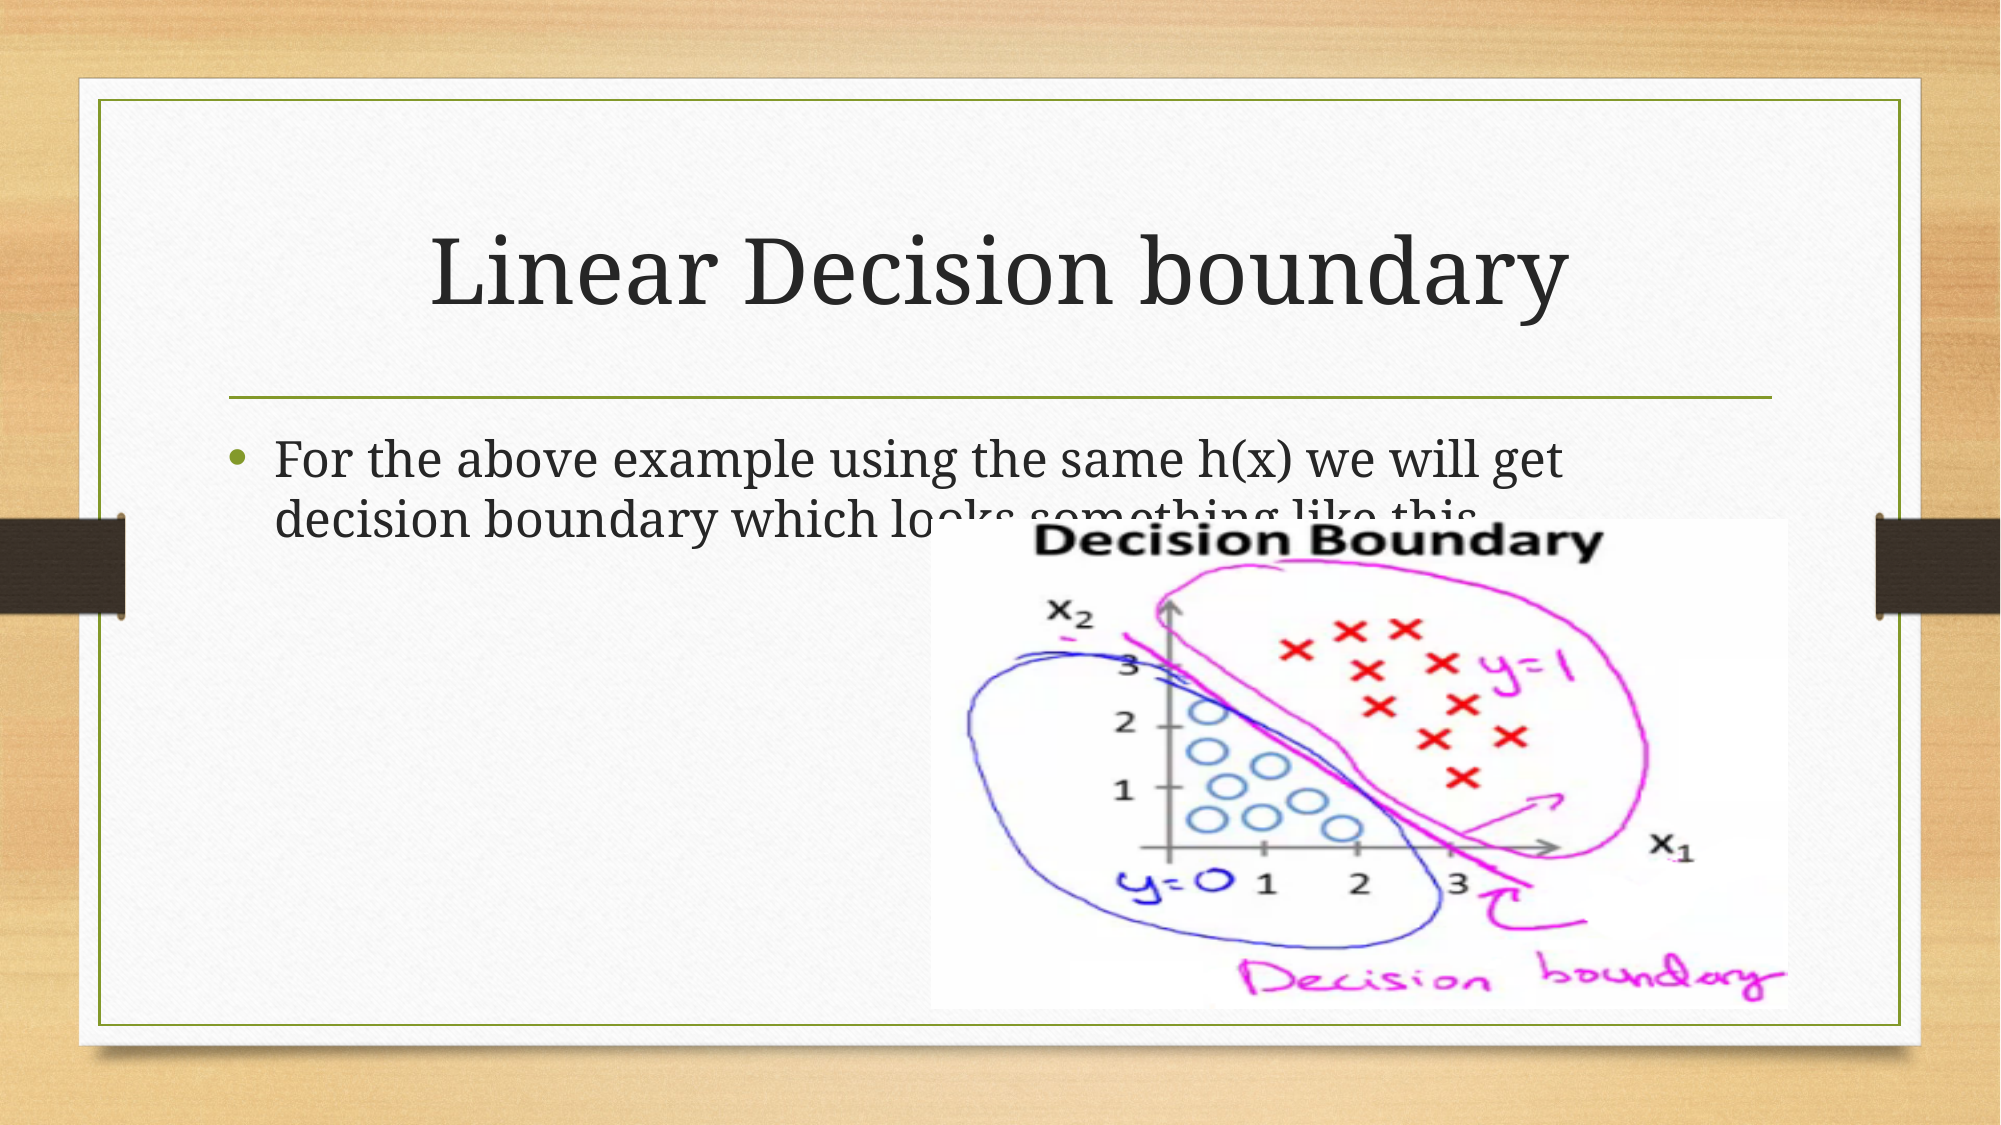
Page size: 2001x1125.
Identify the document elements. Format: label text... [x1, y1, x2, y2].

title Linear Decision boundary [212, 161, 1788, 375]
picture [0, 0, 2001, 1125]
list For the above example using the same h(x) we will get decision boundary which looks something like this [212, 419, 1788, 964]
